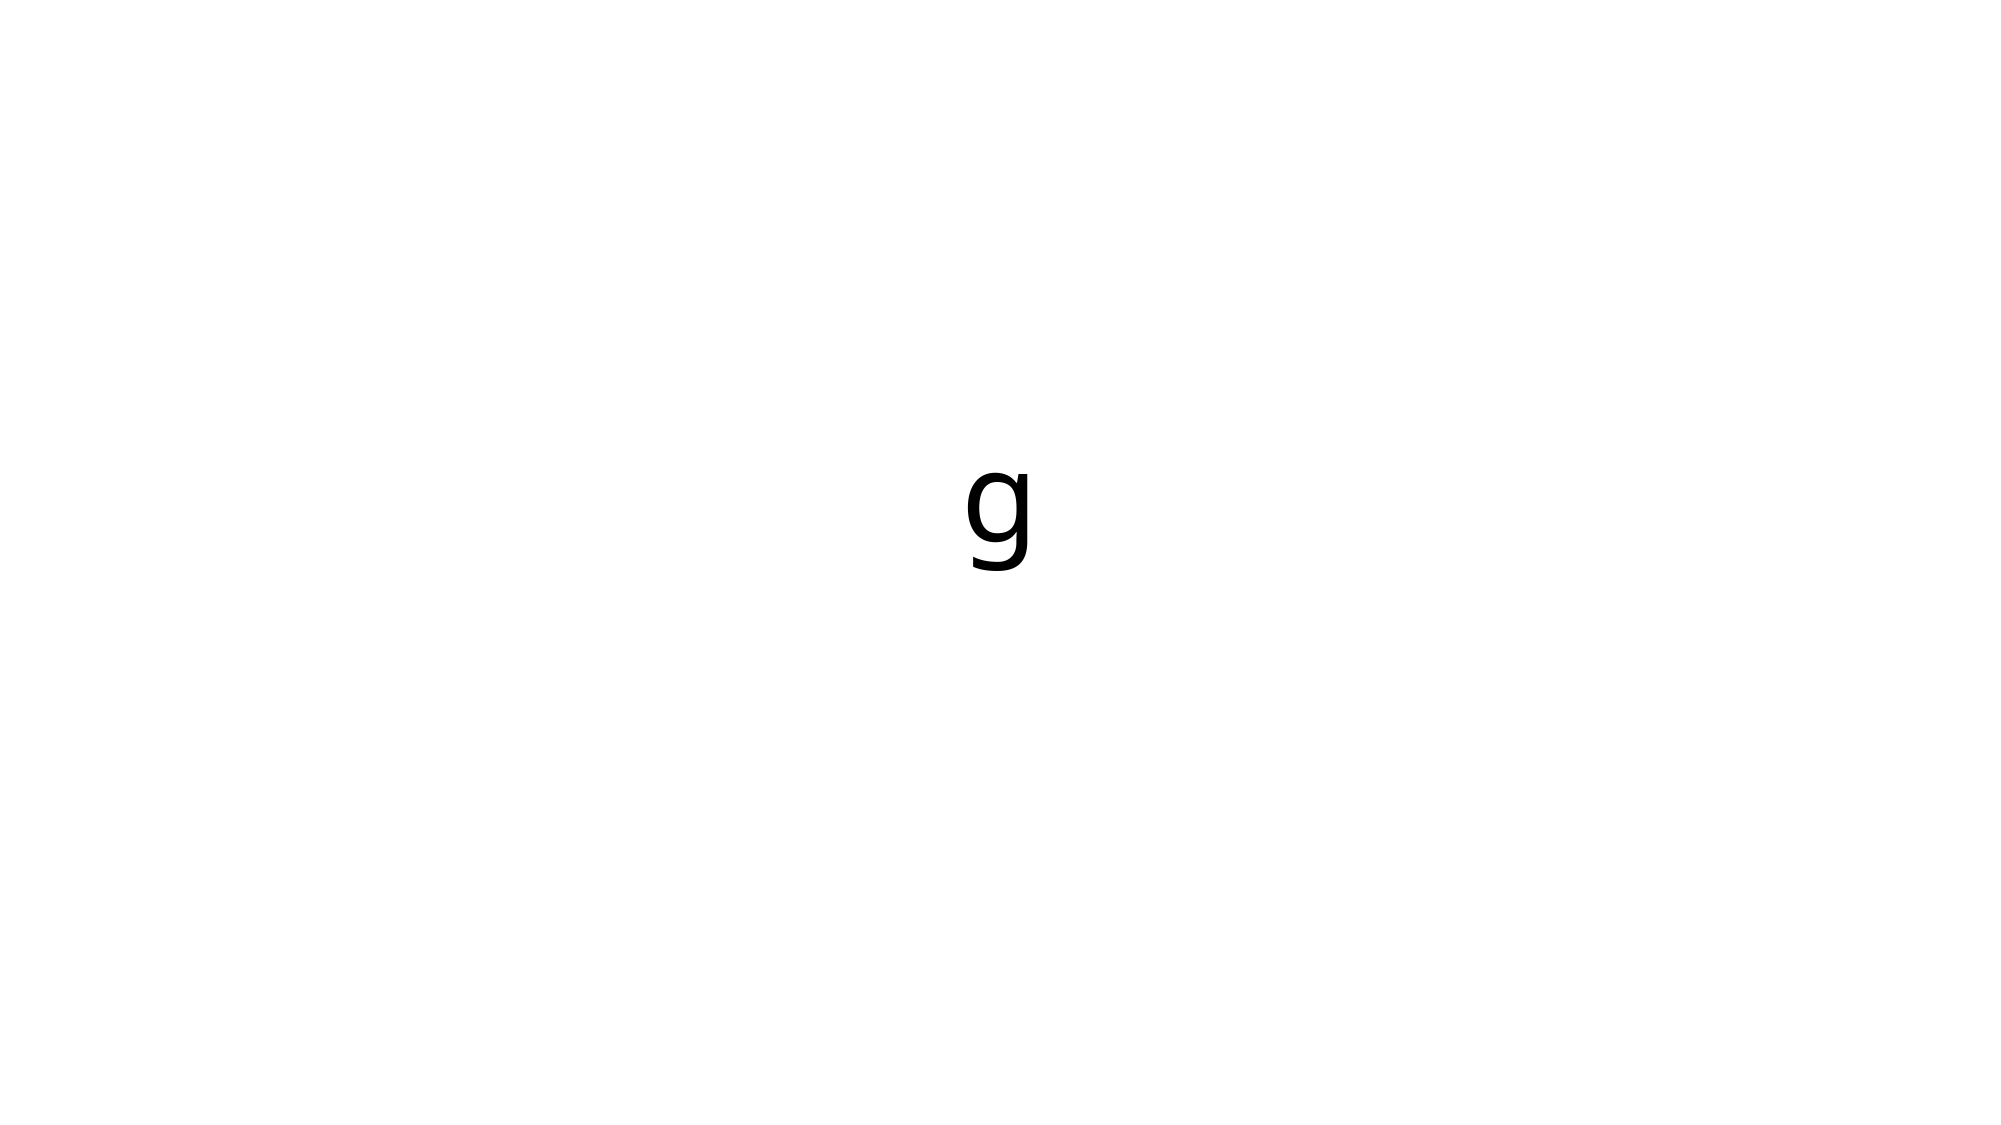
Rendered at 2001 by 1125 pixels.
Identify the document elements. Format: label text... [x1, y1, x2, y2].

title g [249, 184, 1750, 576]
